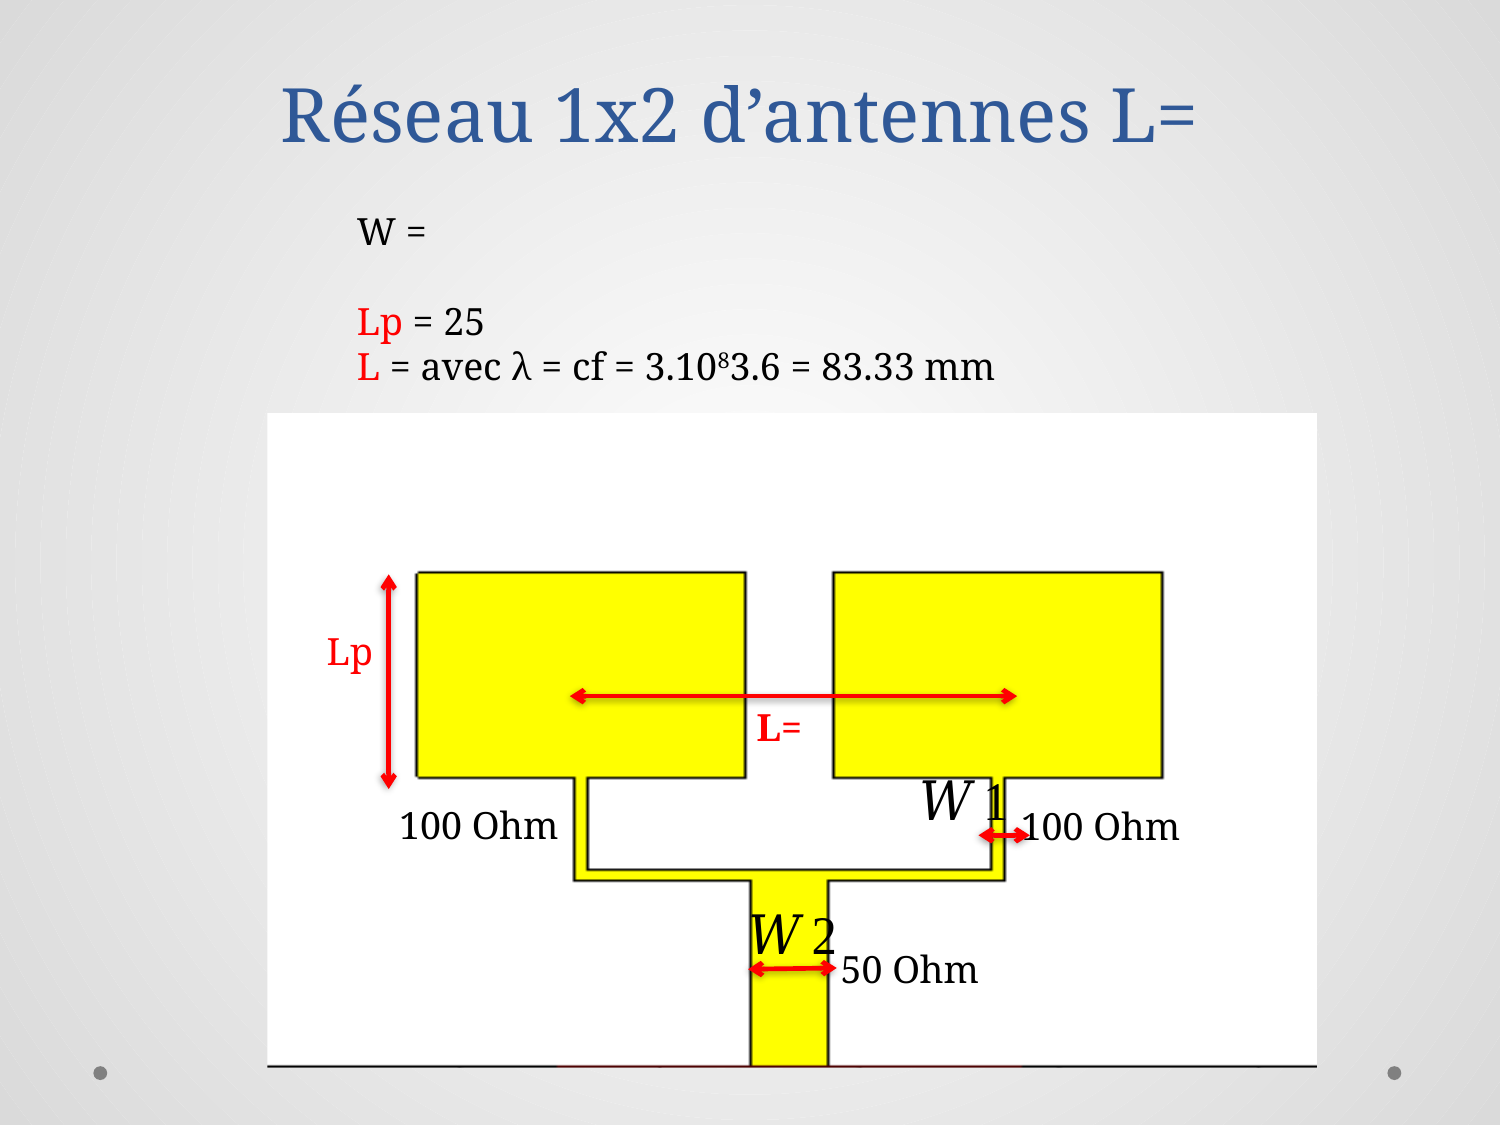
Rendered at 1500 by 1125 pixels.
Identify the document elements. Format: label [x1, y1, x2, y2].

picture [267, 412, 1318, 1068]
